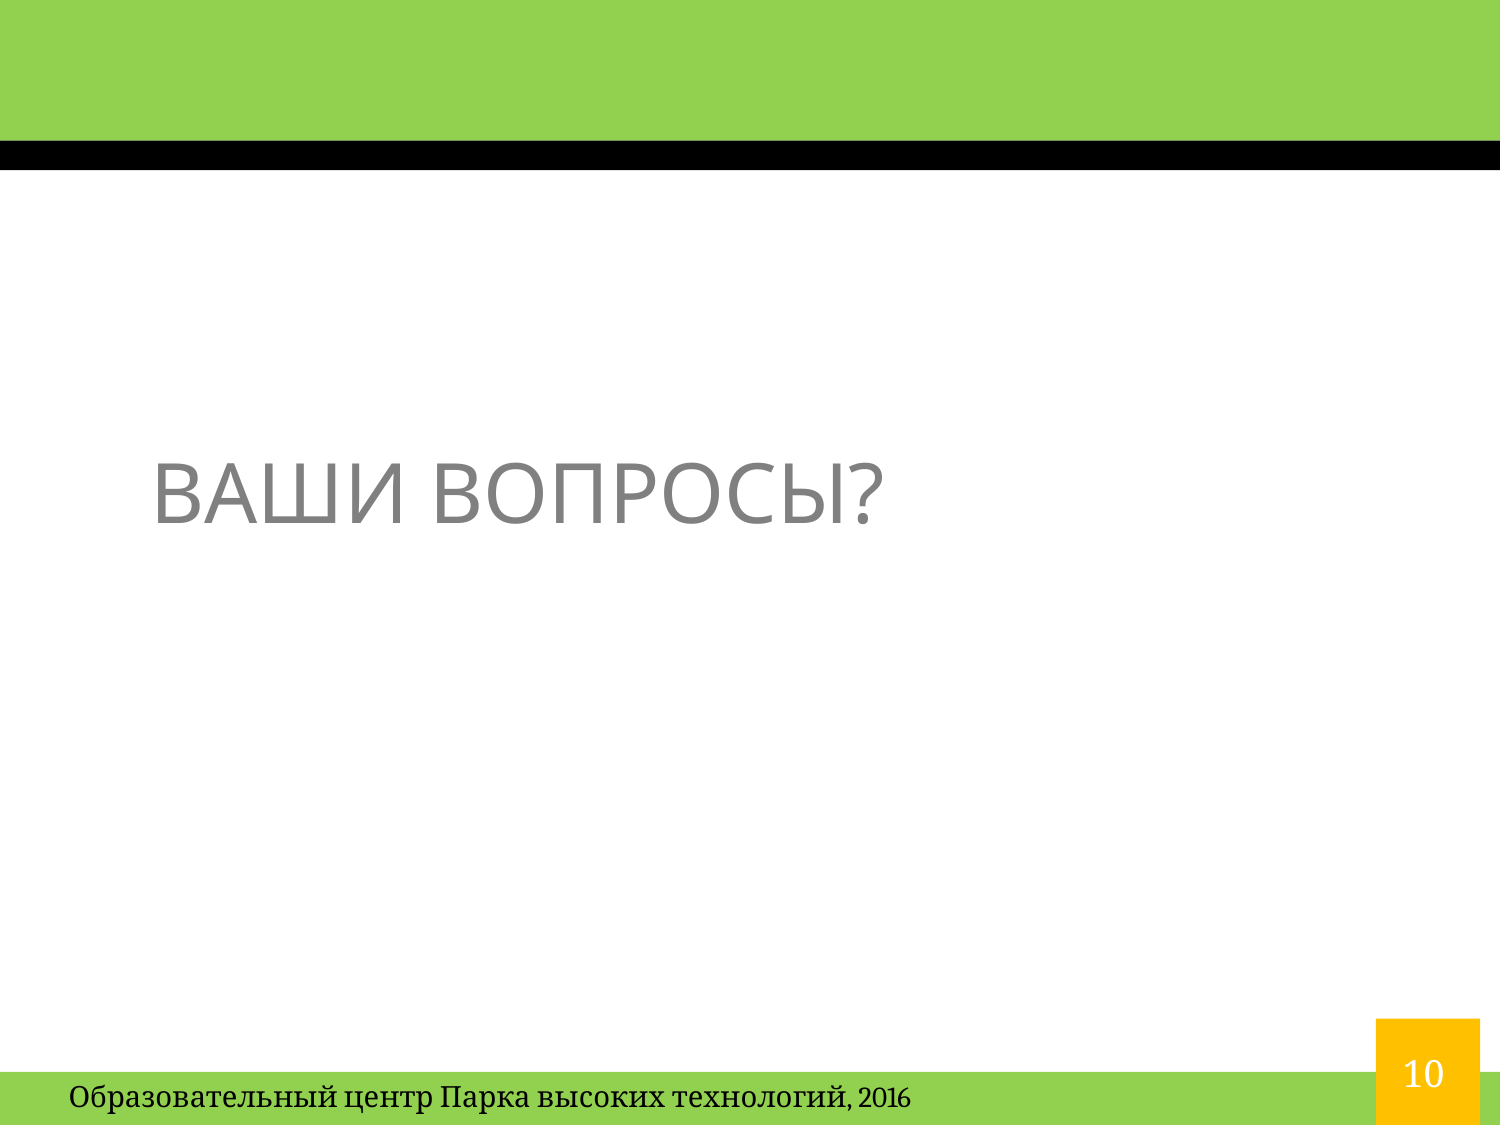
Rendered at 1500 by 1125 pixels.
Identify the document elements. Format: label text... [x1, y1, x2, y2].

title Ваши вопросы? [135, 432, 1411, 656]
slide_number 10 [1371, 1042, 1477, 1103]
